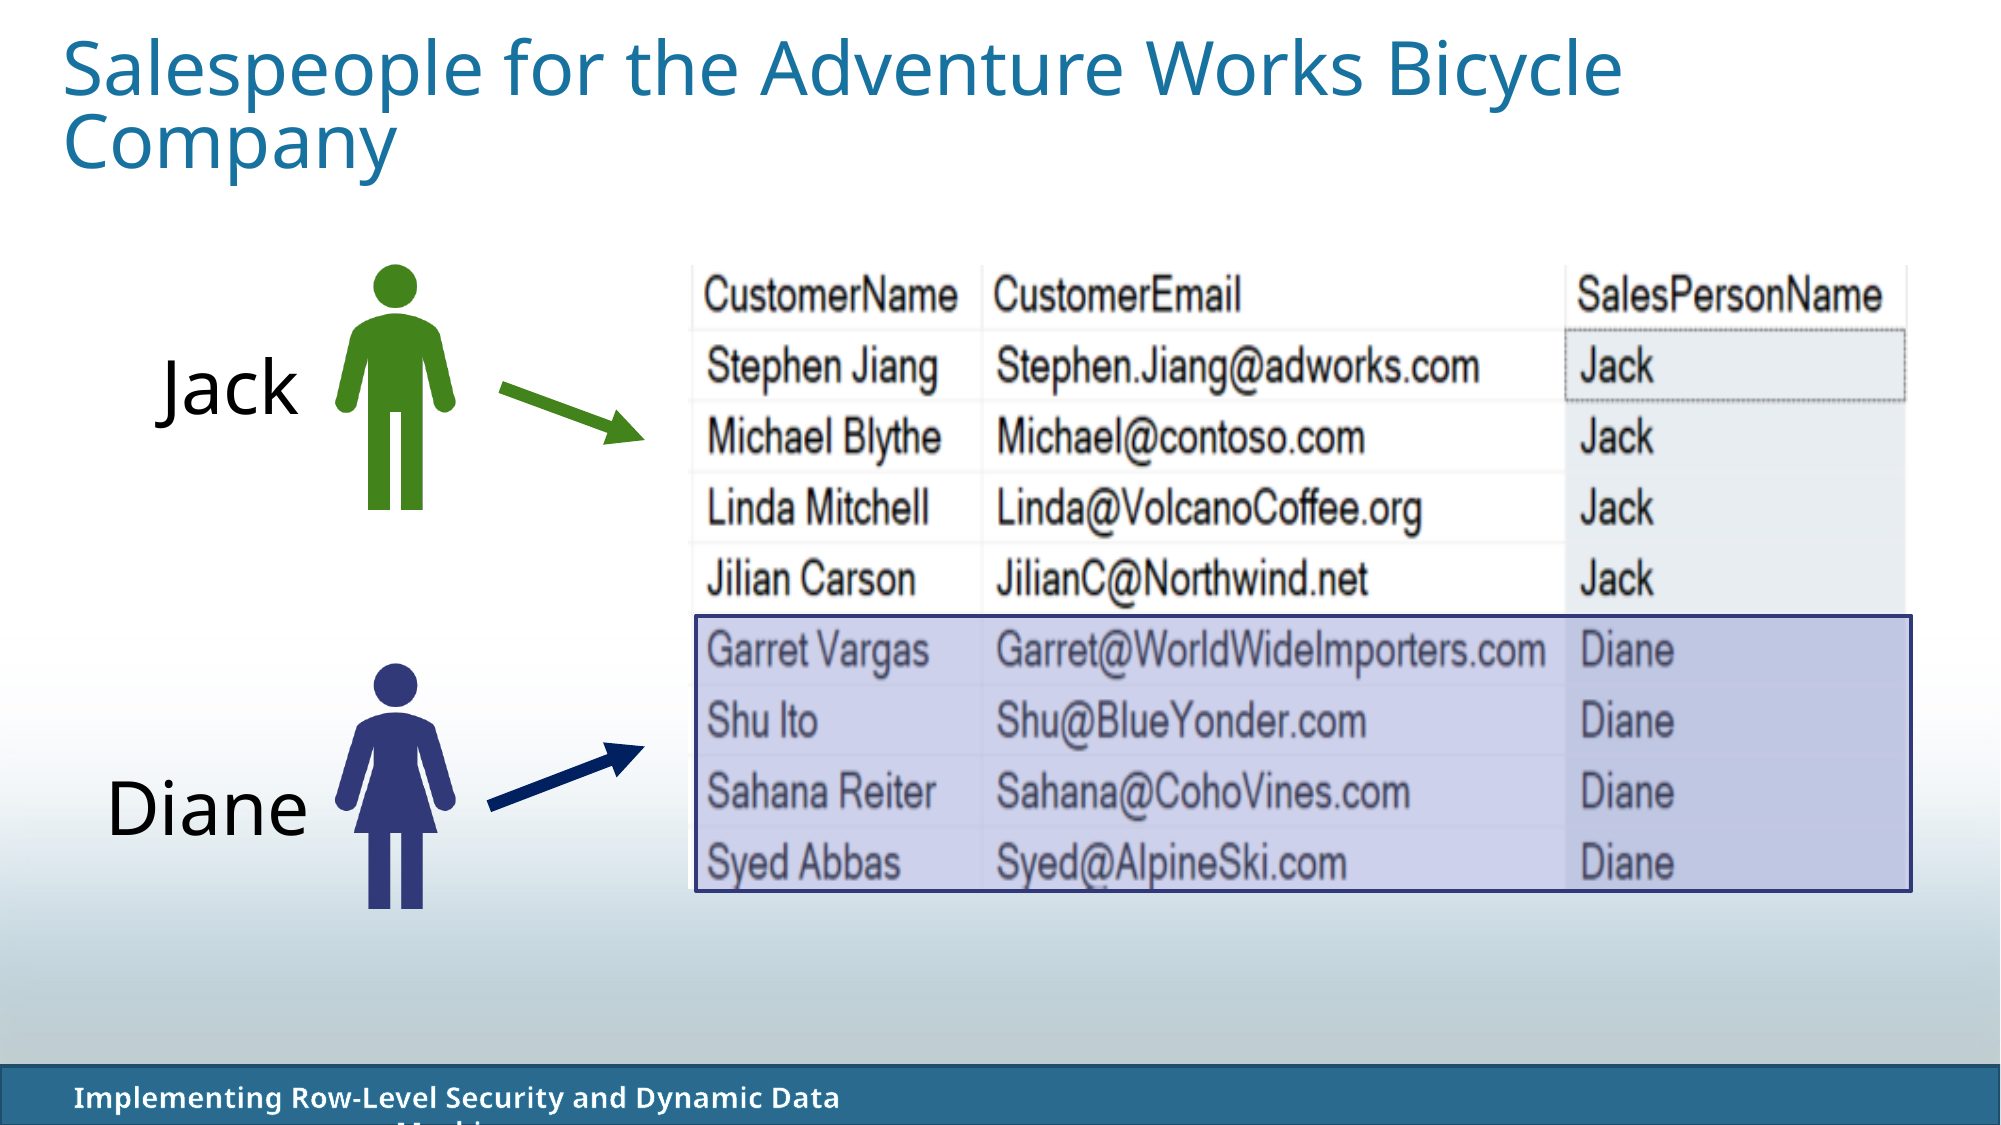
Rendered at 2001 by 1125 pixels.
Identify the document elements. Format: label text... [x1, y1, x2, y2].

text_box [28, 1029, 1000, 1091]
text_box Diane [88, 753, 259, 859]
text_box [488, 746, 646, 807]
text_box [500, 386, 646, 441]
picture [0, 0, 2001, 1064]
text_box Jack [138, 332, 259, 438]
text_box Salespeople for the Adventure Works Bicycle Company [47, 29, 1926, 218]
